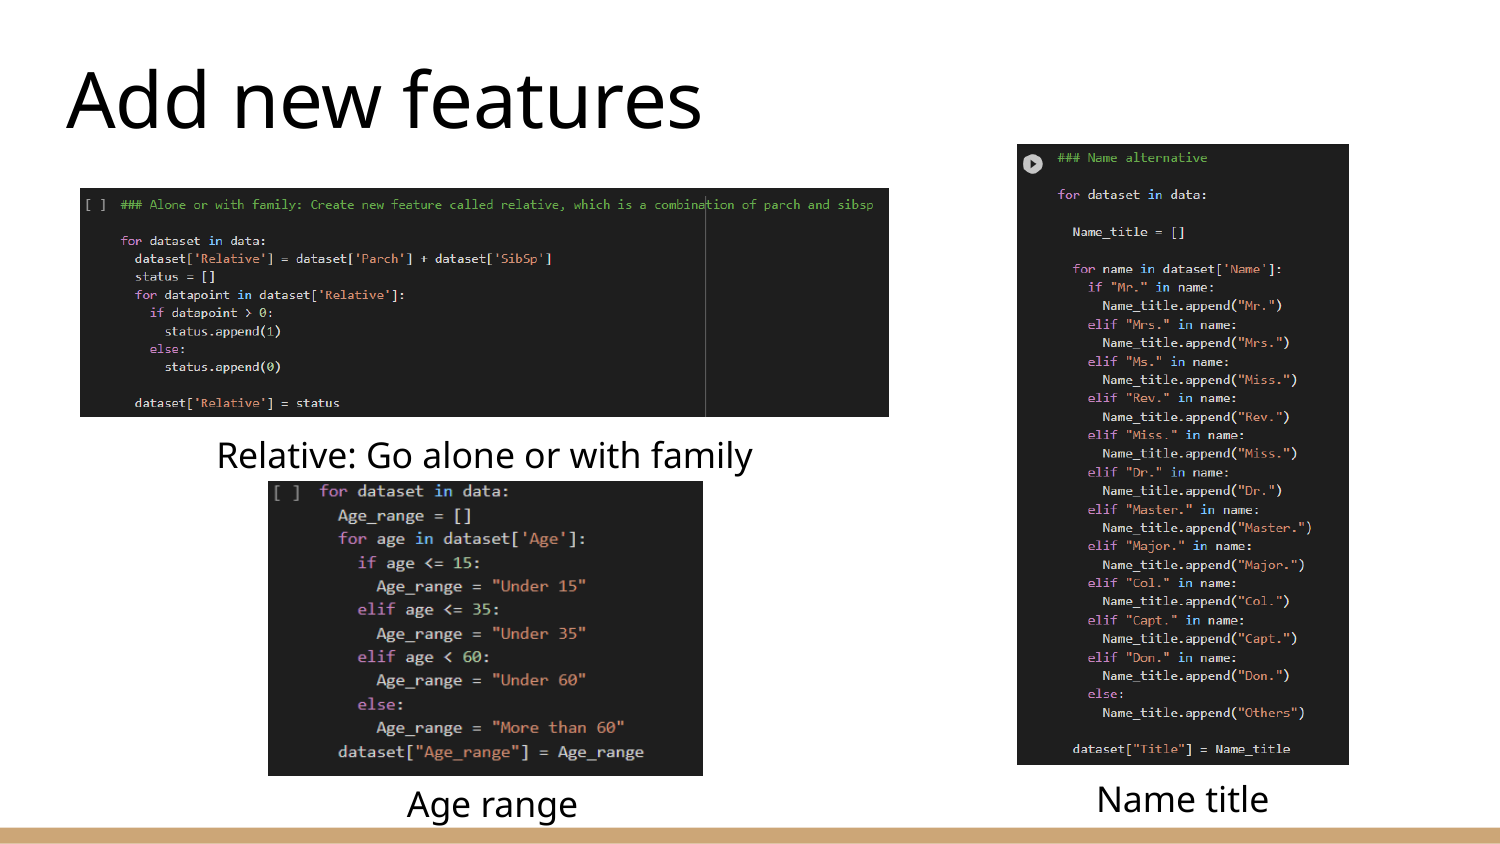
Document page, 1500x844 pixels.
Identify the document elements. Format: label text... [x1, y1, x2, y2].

picture [80, 187, 889, 417]
title Add new features [51, 30, 1449, 167]
picture [268, 481, 703, 777]
picture [1016, 143, 1349, 765]
list Name title [813, 751, 1500, 838]
list Relative: Go alone or with family [115, 425, 854, 495]
list Age range [123, 757, 862, 844]
